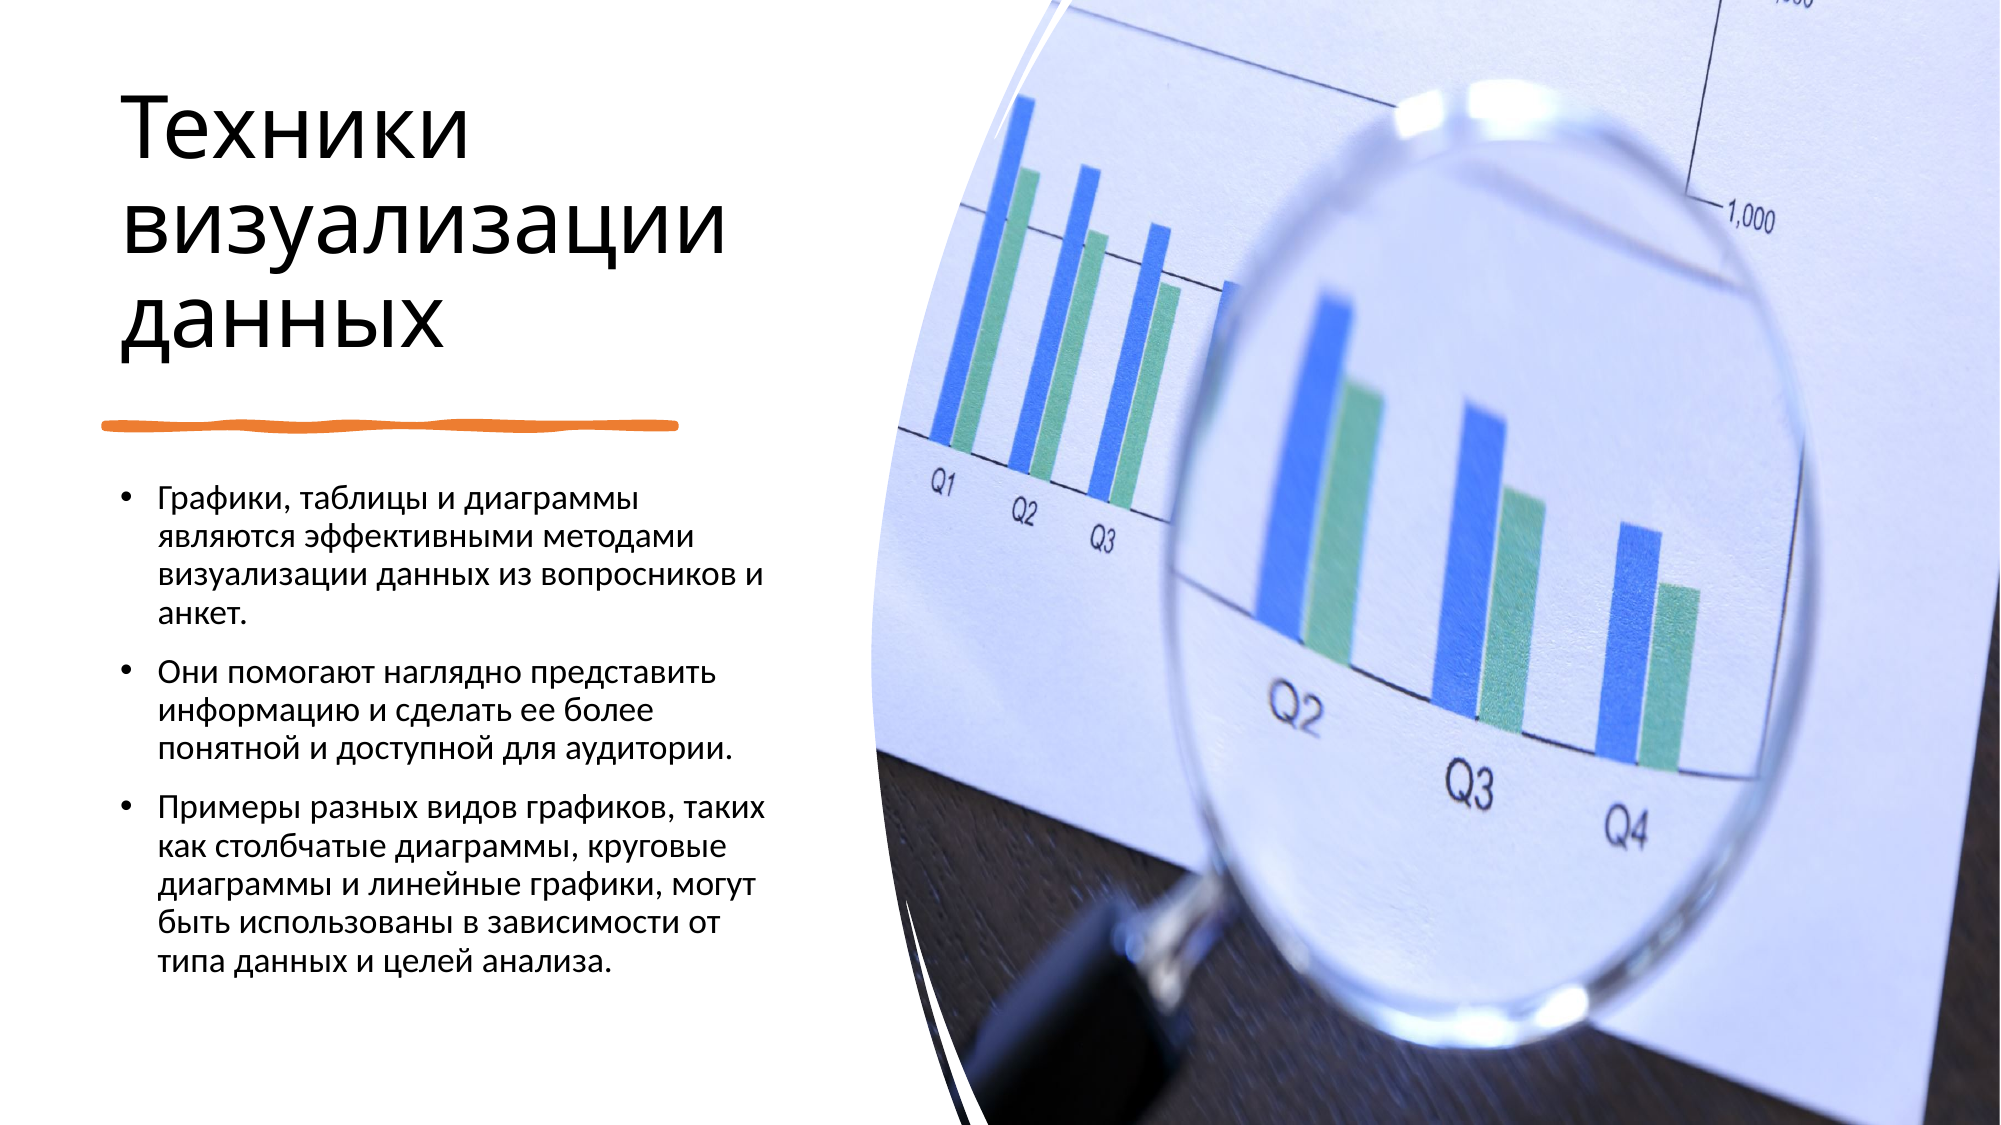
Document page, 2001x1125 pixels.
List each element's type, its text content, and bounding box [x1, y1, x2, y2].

list Графики, таблицы и диаграммы являются эффективными методами визуализации данных из вопросников и анкет. Они помогают наглядно представить информацию и сделать ее более понятной и доступной для аудитории. Примеры разных видов графиков, таких как столбчатые диаграммы, круговые диаграммы и линейные графики, могут быть использованы в зависимости от типа данных и целей анализа. [105, 471, 802, 1016]
title Техники визуализации данных [105, 53, 822, 375]
picture [871, 0, 2000, 1125]
text_box [0, 0, 871, 1125]
text_box [103, 421, 676, 431]
